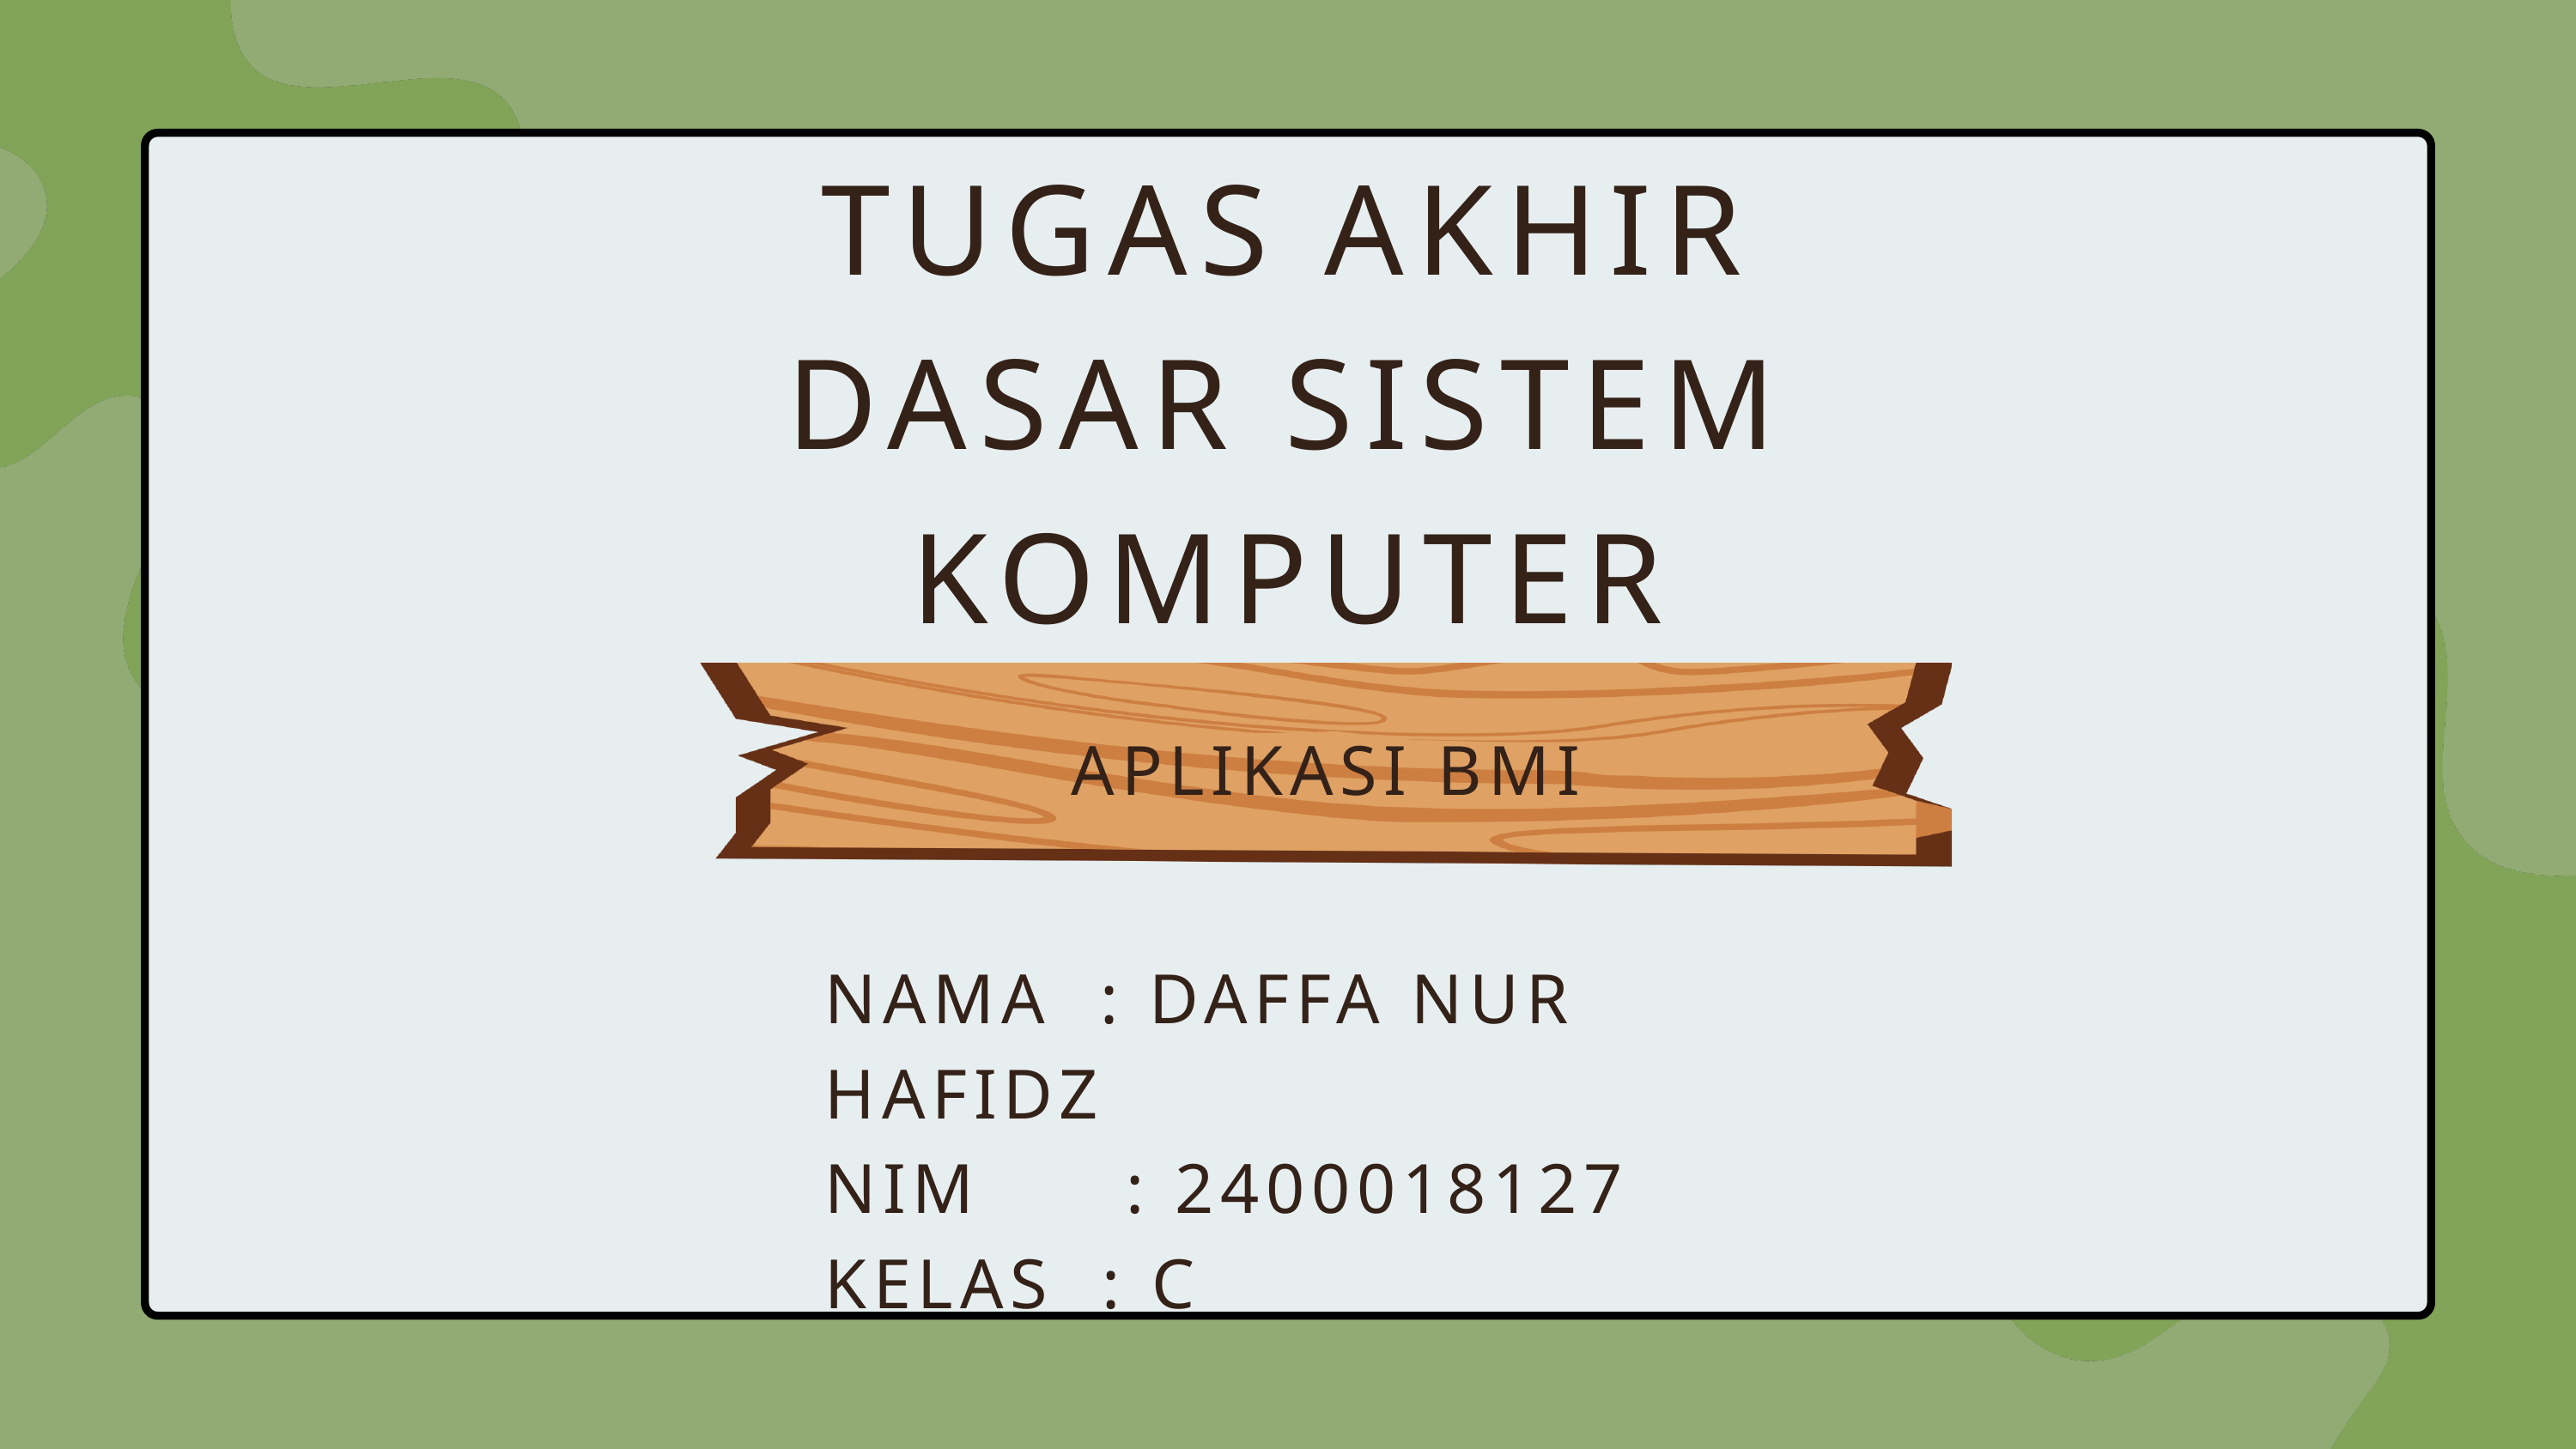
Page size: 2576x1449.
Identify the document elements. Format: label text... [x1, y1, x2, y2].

text_box TUGAS AKHIR DASAR SISTEM KOMPUTER [595, 125, 1980, 130]
text_box [0, 0, 659, 782]
text_box [1917, 560, 2576, 1449]
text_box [144, 132, 2432, 1316]
